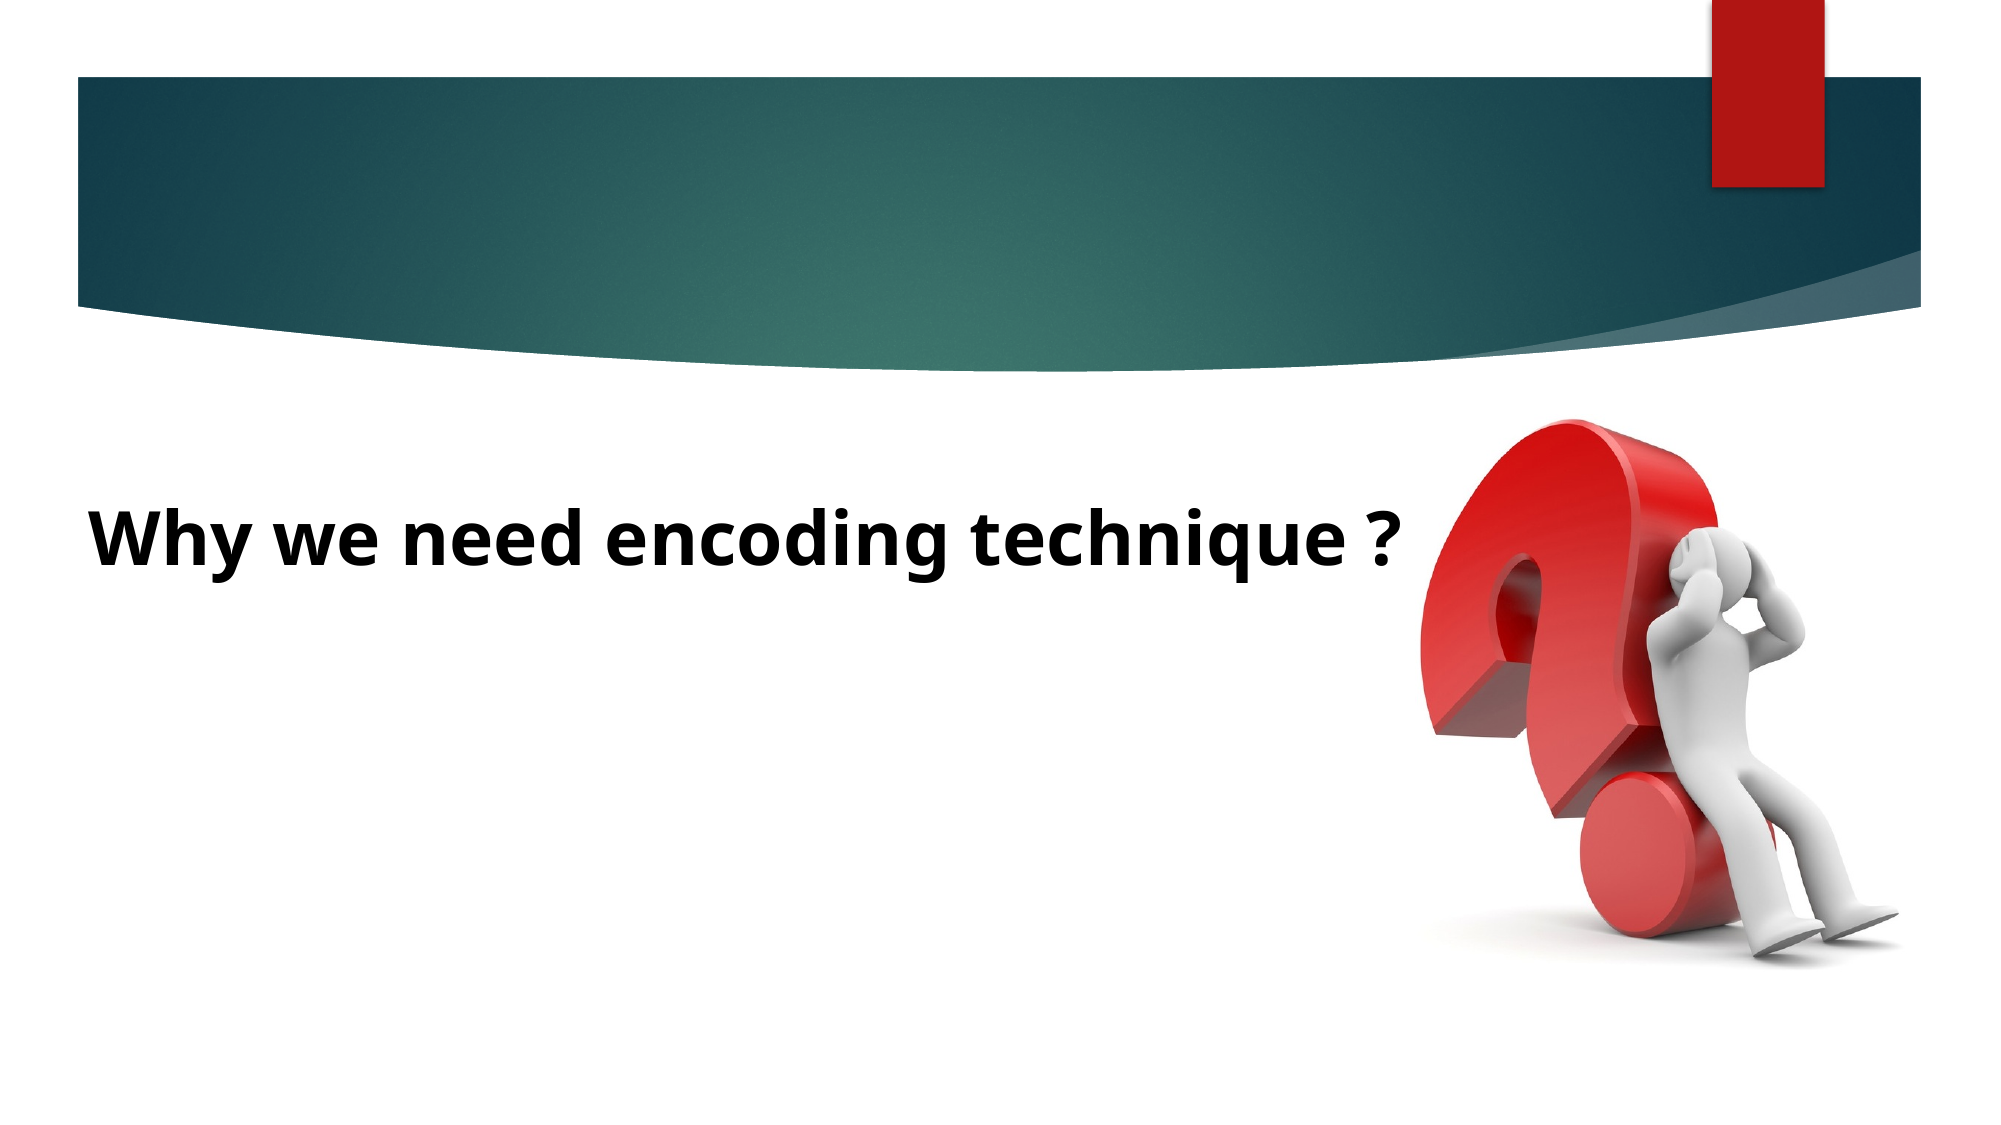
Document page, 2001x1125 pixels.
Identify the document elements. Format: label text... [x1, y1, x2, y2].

picture [1415, 414, 1917, 992]
title Why we need encoding technique ? [73, 373, 1508, 788]
